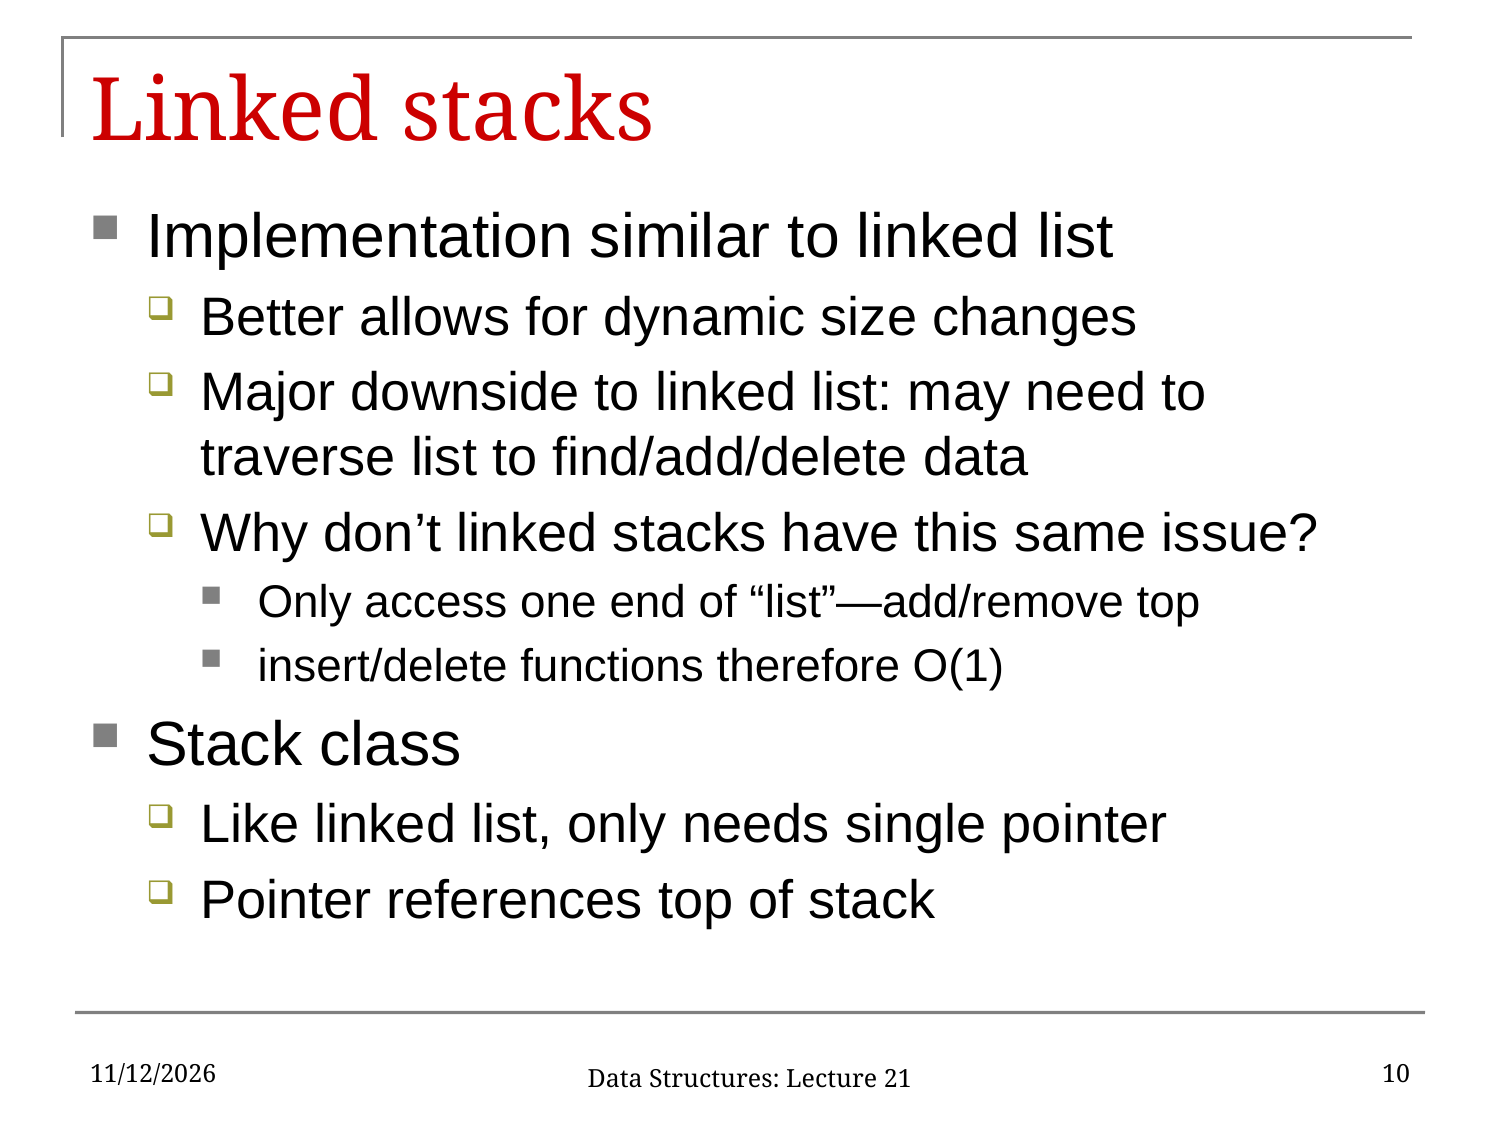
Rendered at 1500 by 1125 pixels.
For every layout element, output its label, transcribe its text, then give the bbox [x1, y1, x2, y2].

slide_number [74, 1023, 426, 1100]
list Implementation similar to linked list Better allows for dynamic size changes Major downside to linked list: may need to traverse list to find/add/delete data Why don’t linked stacks have this same issue? Only access one end of “list”—add/remove top insert/delete functions therefore O(1) Stack class Like linked list, only needs single pointer Pointer references top of stack [75, 187, 1425, 1006]
slide_number 10 [1074, 1023, 1426, 1100]
footer Data Structures: Lecture 21 [512, 1024, 988, 1101]
title Linked stacks [75, 45, 1425, 163]
